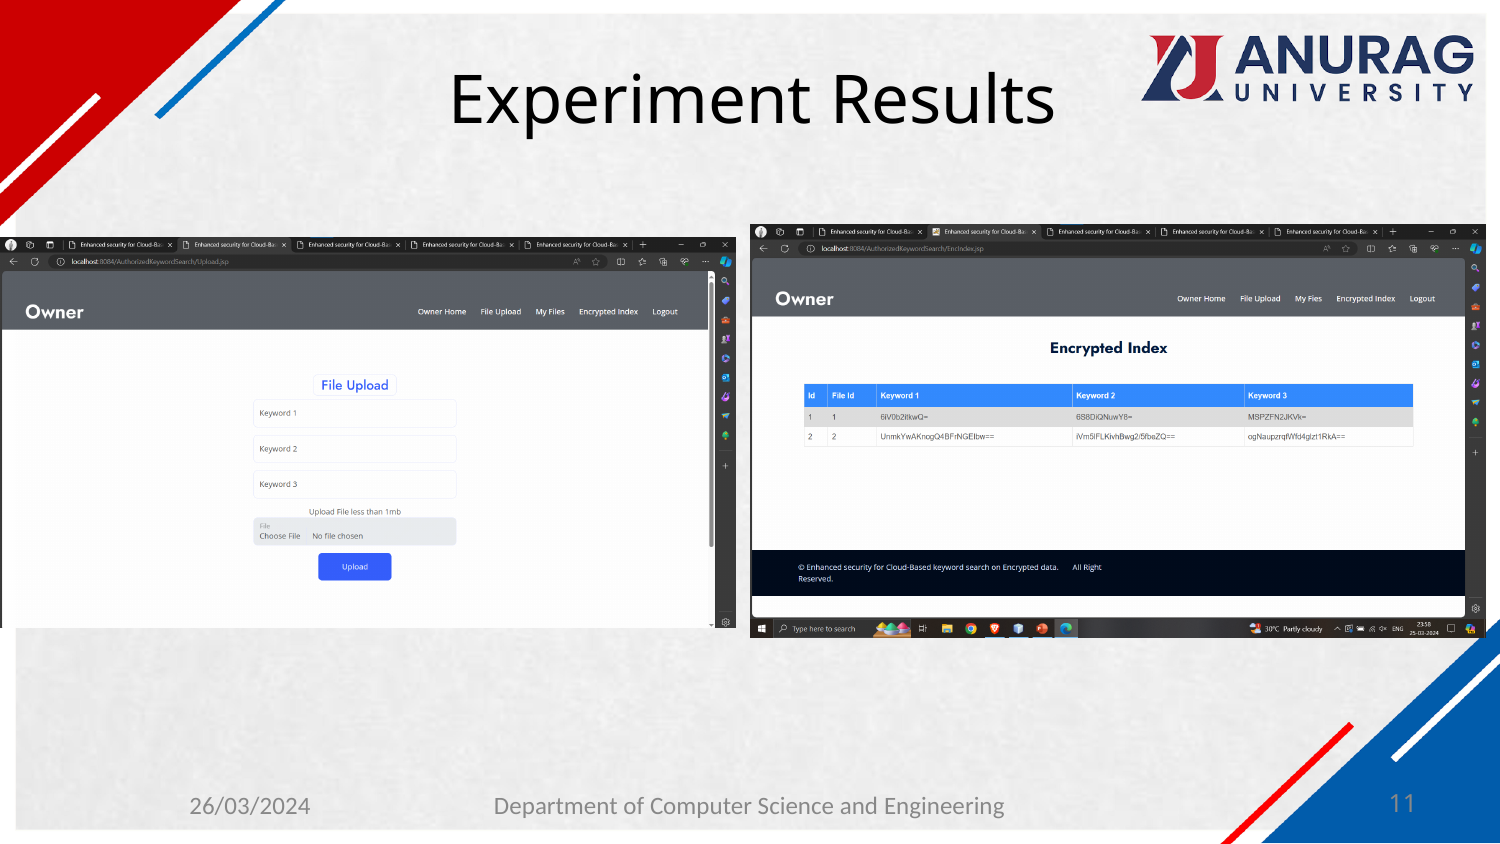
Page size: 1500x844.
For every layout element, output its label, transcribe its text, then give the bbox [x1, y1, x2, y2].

picture [0, 0, 1500, 844]
text_box Department of Computer Science and Engineering [485, 781, 1015, 828]
text_box 26/03/2024 [82, 781, 418, 828]
slide_number 11 [1375, 781, 1426, 828]
title Experiment Results [250, 11, 1256, 183]
